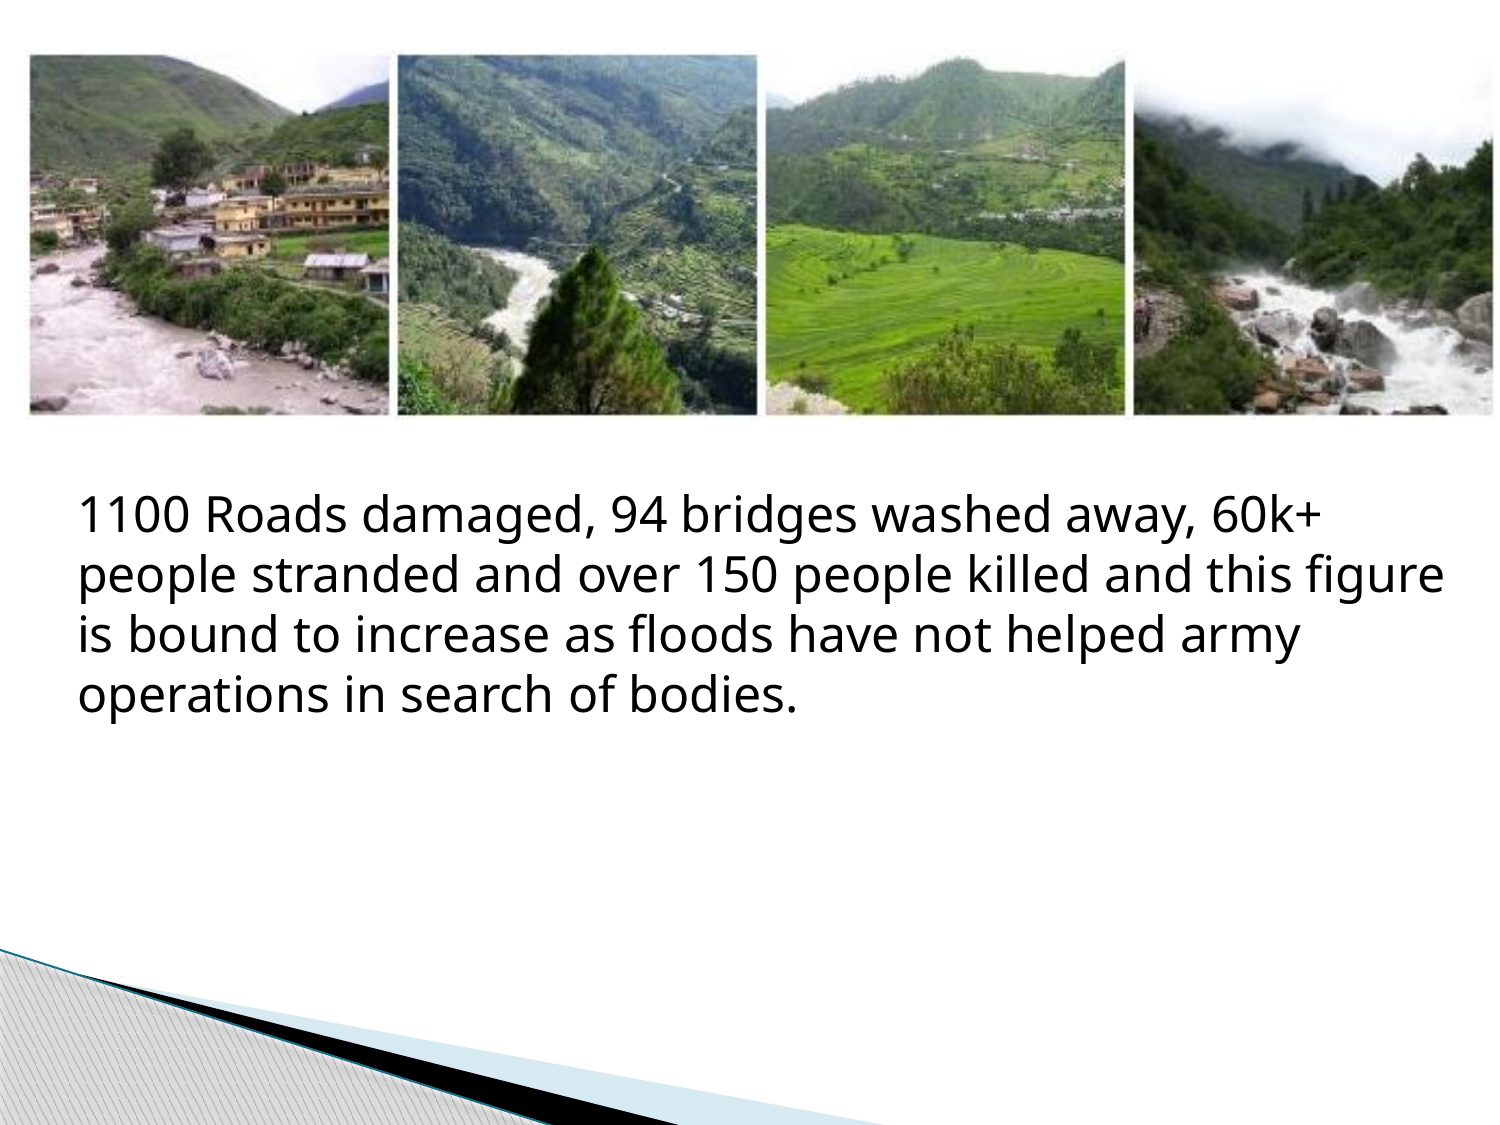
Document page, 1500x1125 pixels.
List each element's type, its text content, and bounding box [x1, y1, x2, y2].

text_box 1100 Roads damaged, 94 bridges washed away, 60k+ people stranded and over 150 people killed and this figure is bound to increase as floods have not helped army operations in search of bodies. [62, 474, 1473, 730]
picture [24, 49, 1500, 420]
